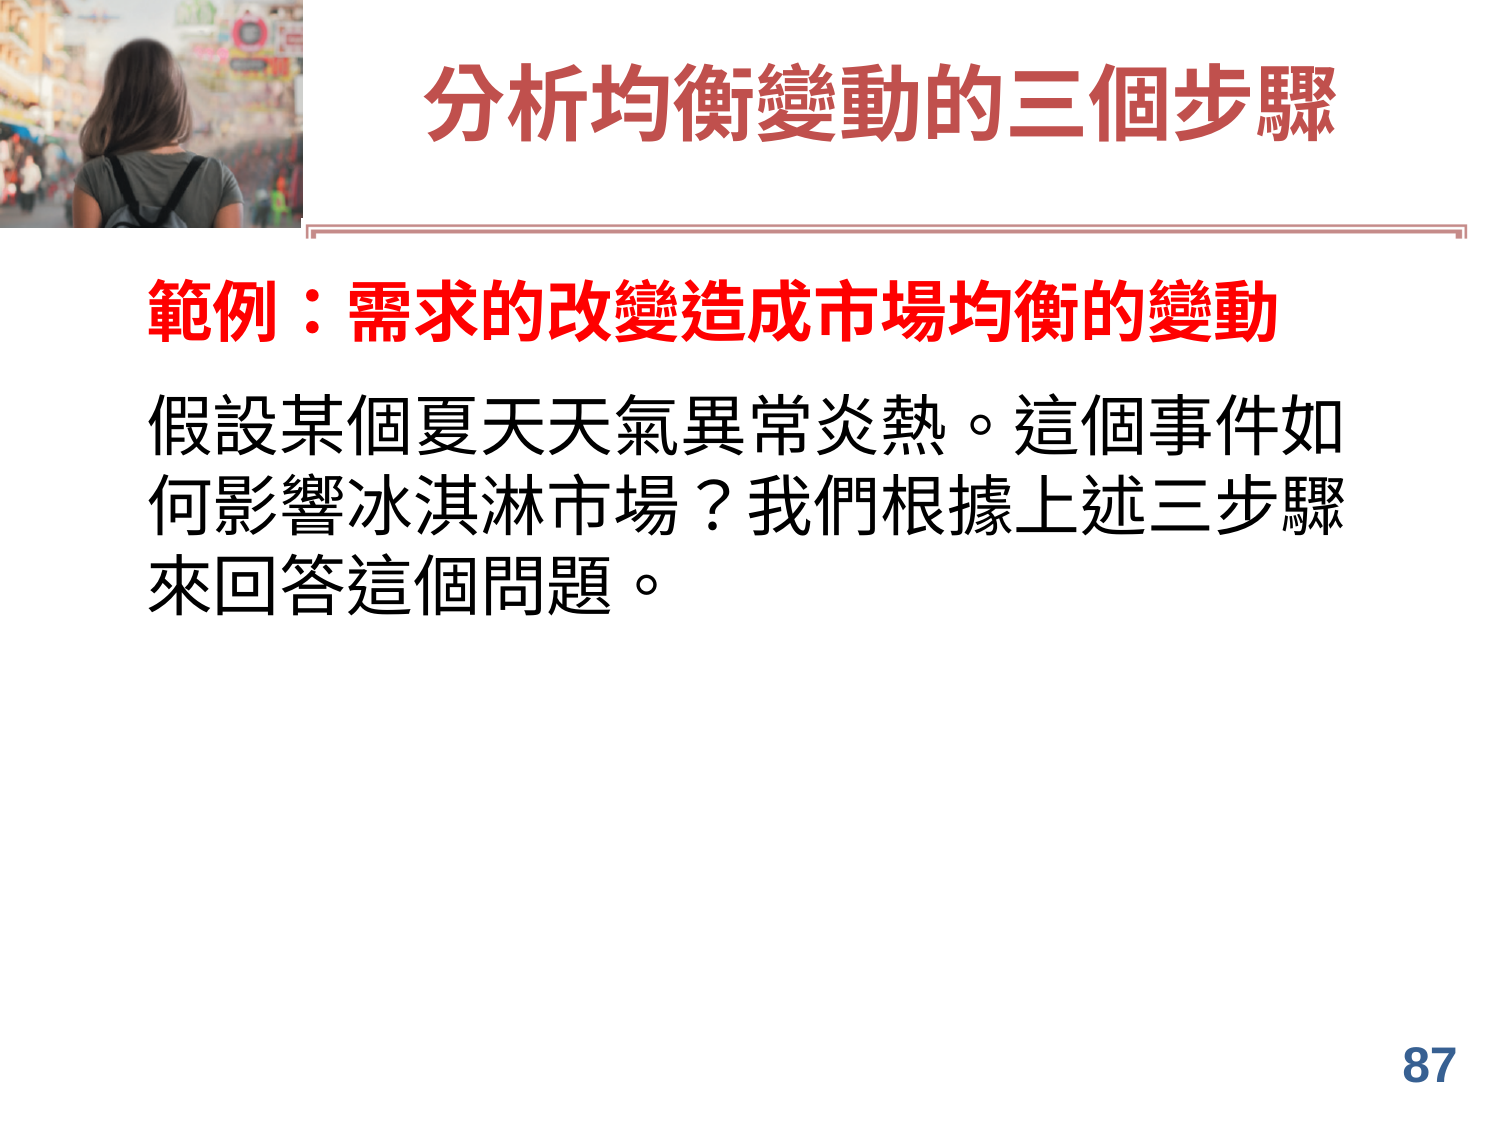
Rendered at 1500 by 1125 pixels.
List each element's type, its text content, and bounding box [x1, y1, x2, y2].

picture [0, 0, 303, 228]
text_box 87 [1387, 1024, 1482, 1100]
title 分析均衡變動的三個步驟 [336, 7, 1425, 195]
list 範例：需求的改變造成市場均衡的變動 假設某個夏天天氣異常炎熱。這個事件如何影響冰淇淋市場？我們根據上述三步驟來回答這個問題。 [75, 262, 1425, 1005]
